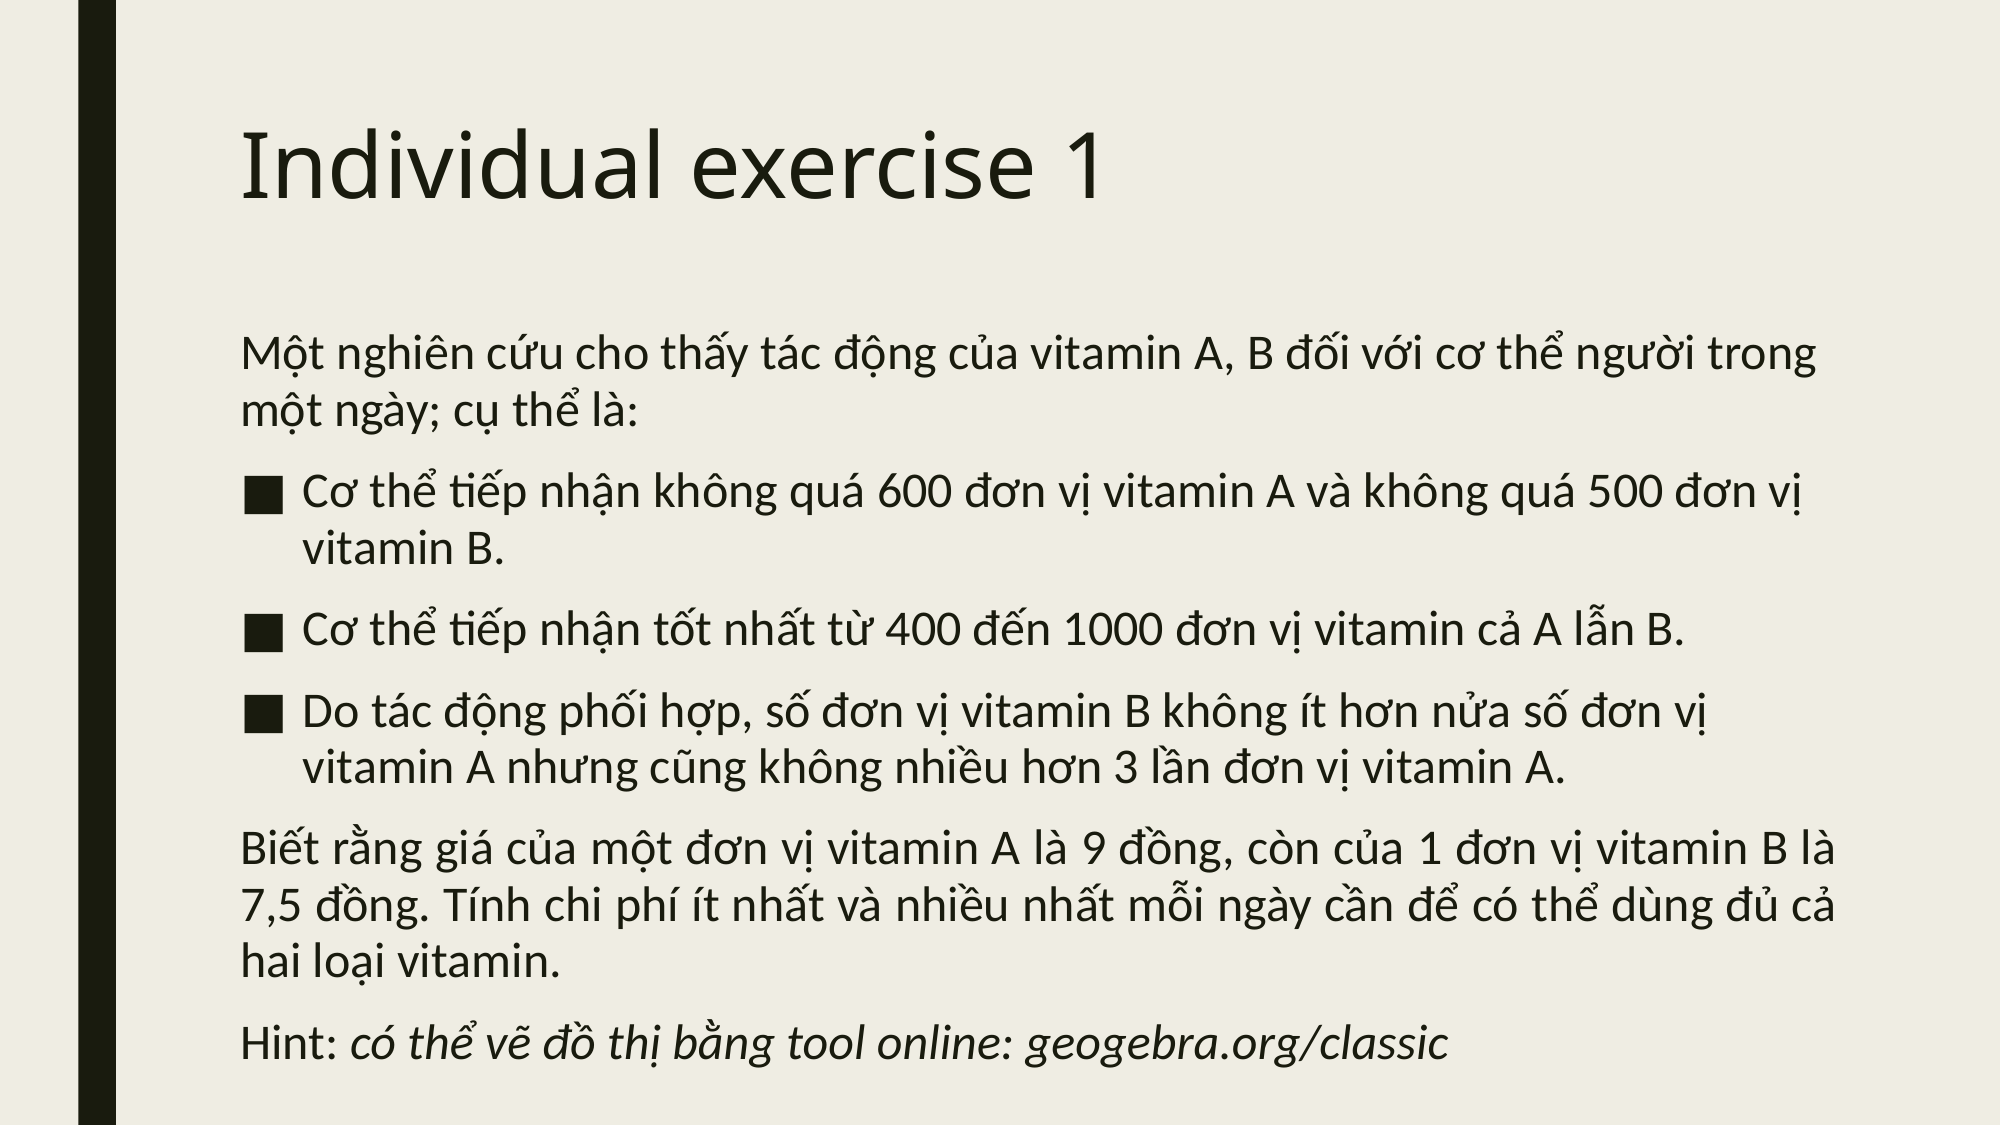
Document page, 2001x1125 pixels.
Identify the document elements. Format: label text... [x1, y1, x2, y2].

title Individual exercise 1 [225, 112, 1800, 317]
list Một nghiên cứu cho thấy tác động của vitamin A, B đối với cơ thể người trong một ngày; cụ thể là: Cơ thể tiếp nhận không quá 600 đơn vị vitamin A và không quá 500 đơn vị vitamin B. Cơ thể tiếp nhận tốt nhất từ 400 đến 1000 đơn vị vitamin cả A lẫn B. Do tác động phối hợp, số đơn vị vitamin B không ít hơn nửa số đơn vị vitamin A nhưng cũng không nhiều hơn 3 lần đơn vị vitamin A. Biết rằng giá của một đơn vị vitamin A là 9 đồng, còn của 1 đơn vị vitamin B là 7,5 đồng. Tính chi phí ít nhất và nhiều nhất mỗi ngày cần để có thể dùng đủ cả hai loại vitamin. Hint: có thể vẽ đồ thị bằng tool online: geogebra.org/classic [225, 317, 1853, 905]
